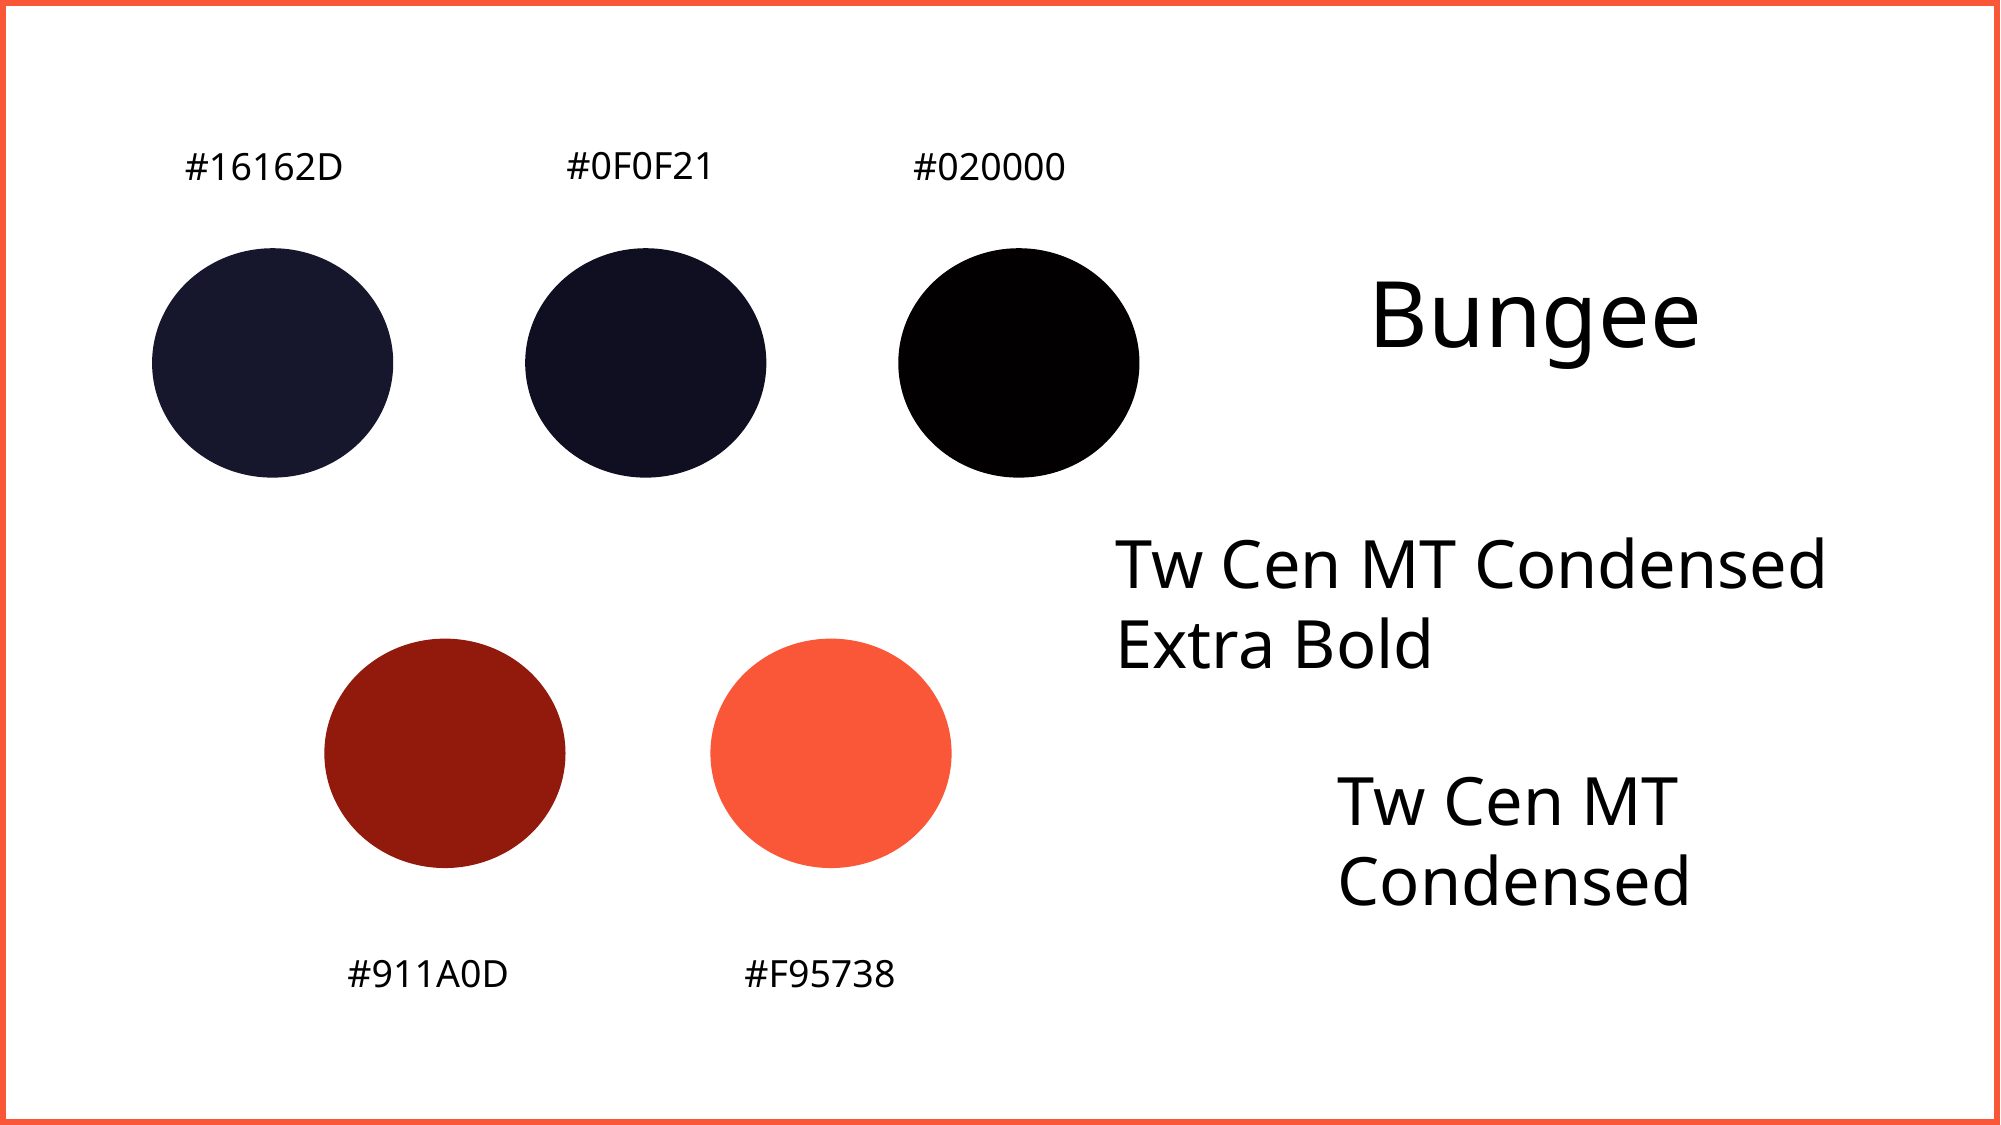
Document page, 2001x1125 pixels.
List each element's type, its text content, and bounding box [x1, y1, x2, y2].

text_box Tw Cen MT Condensed [1323, 751, 1898, 926]
text_box [0, 0, 2000, 1125]
text_box Tw Cen MT Condensed Extra Bold [1100, 514, 1979, 690]
text_box Bungee [1354, 248, 1867, 373]
